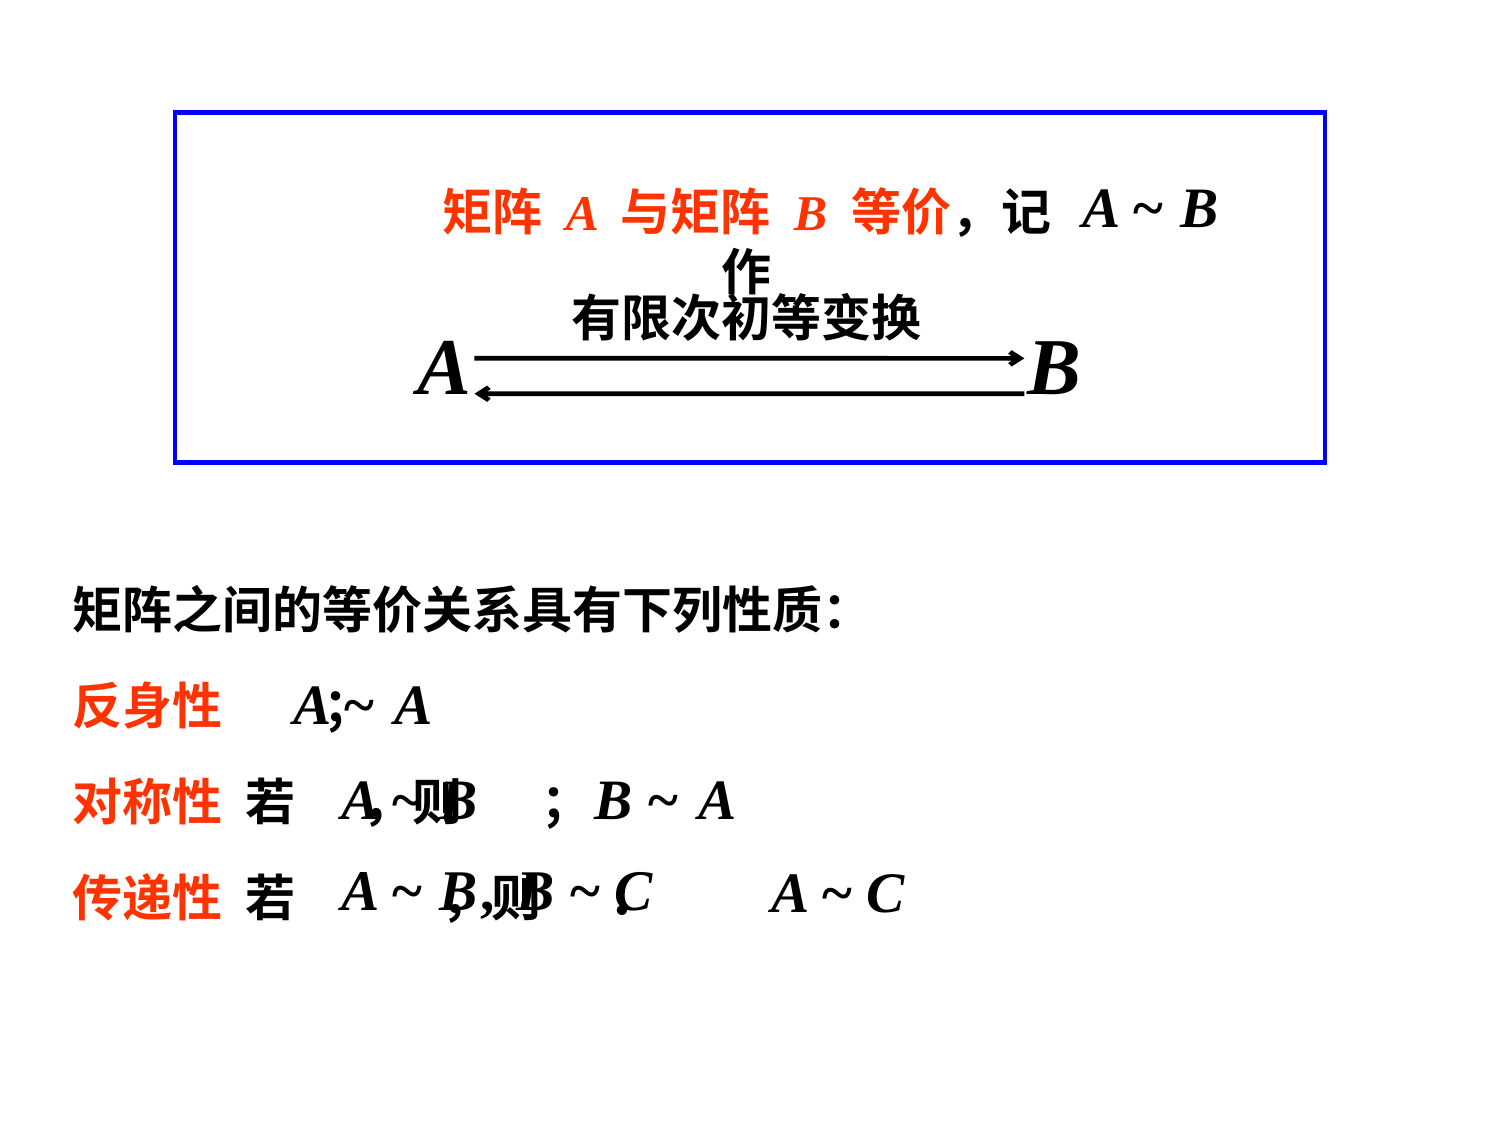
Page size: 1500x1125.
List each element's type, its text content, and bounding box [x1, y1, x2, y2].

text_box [399, 320, 488, 409]
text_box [328, 766, 491, 830]
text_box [1068, 174, 1232, 238]
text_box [280, 672, 444, 735]
text_box 矩阵之间的等价关系具有下列性质： 反身性 ； 对称性 若 ，则 ； 传递性 若 ，则 ． [57, 571, 1211, 934]
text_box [1012, 320, 1101, 409]
text_box [174, 112, 1325, 463]
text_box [328, 857, 668, 935]
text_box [584, 766, 748, 830]
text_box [758, 860, 921, 928]
